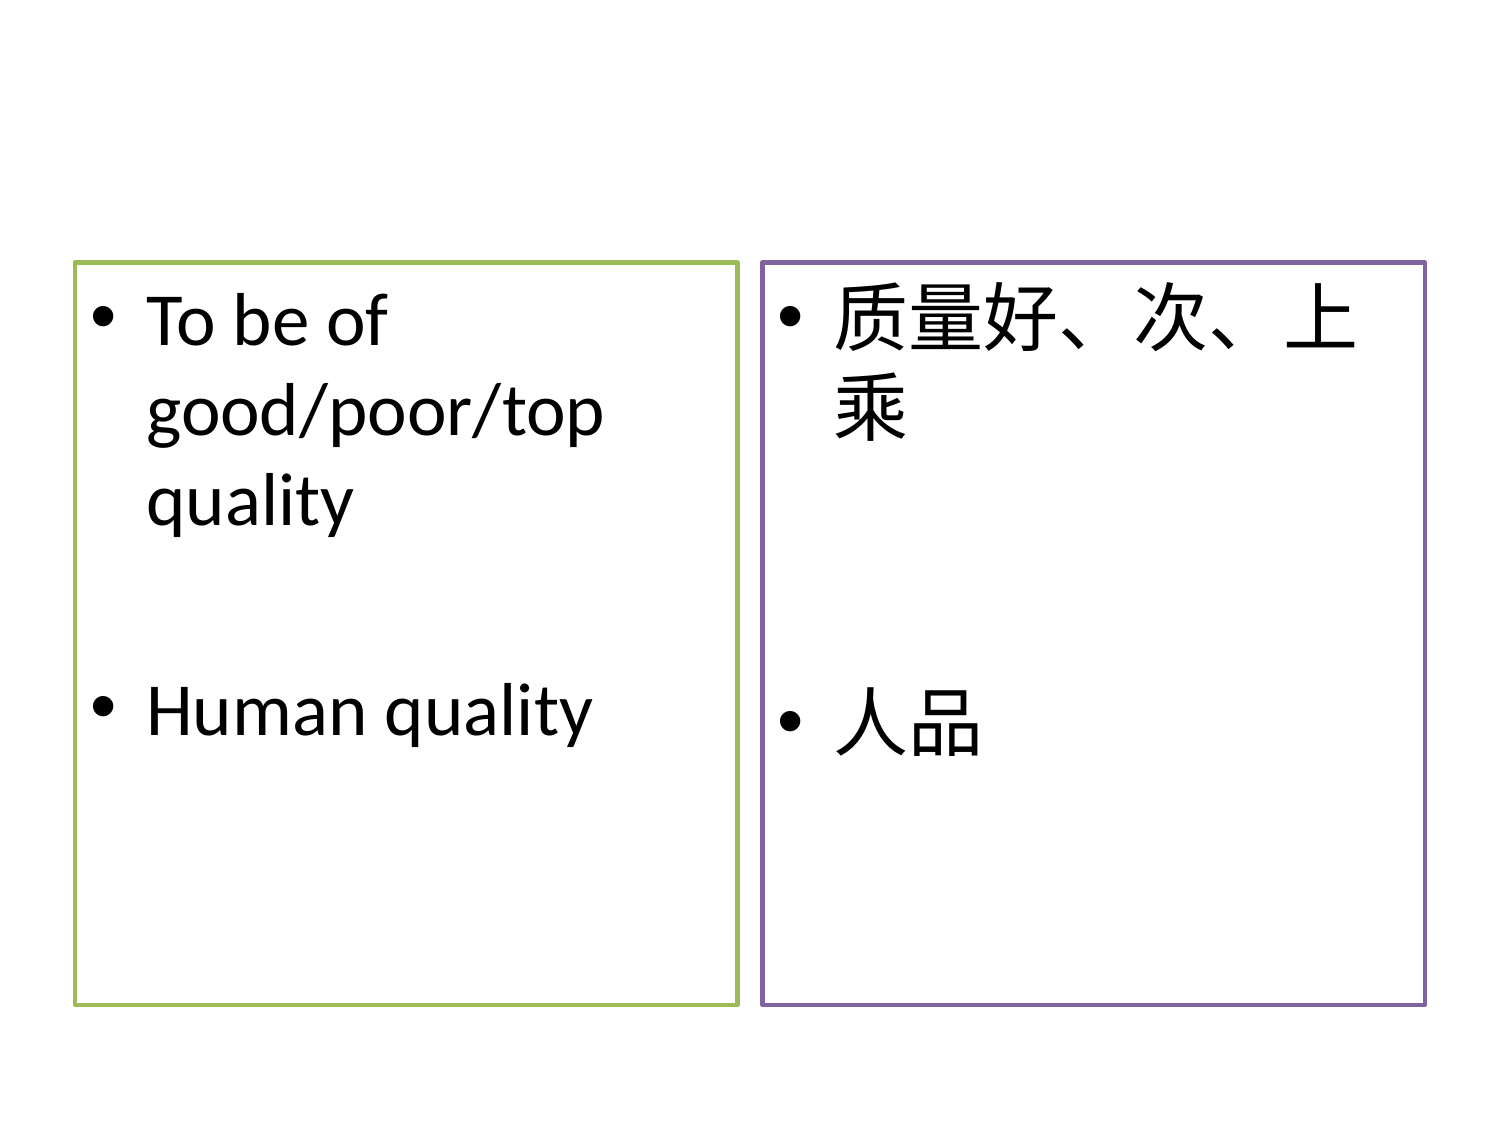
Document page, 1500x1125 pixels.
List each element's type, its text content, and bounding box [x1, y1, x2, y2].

list To be of good/poor/top quality Human quality [73, 260, 740, 1007]
list 质量好、次、上乘 人品 [760, 260, 1427, 1007]
